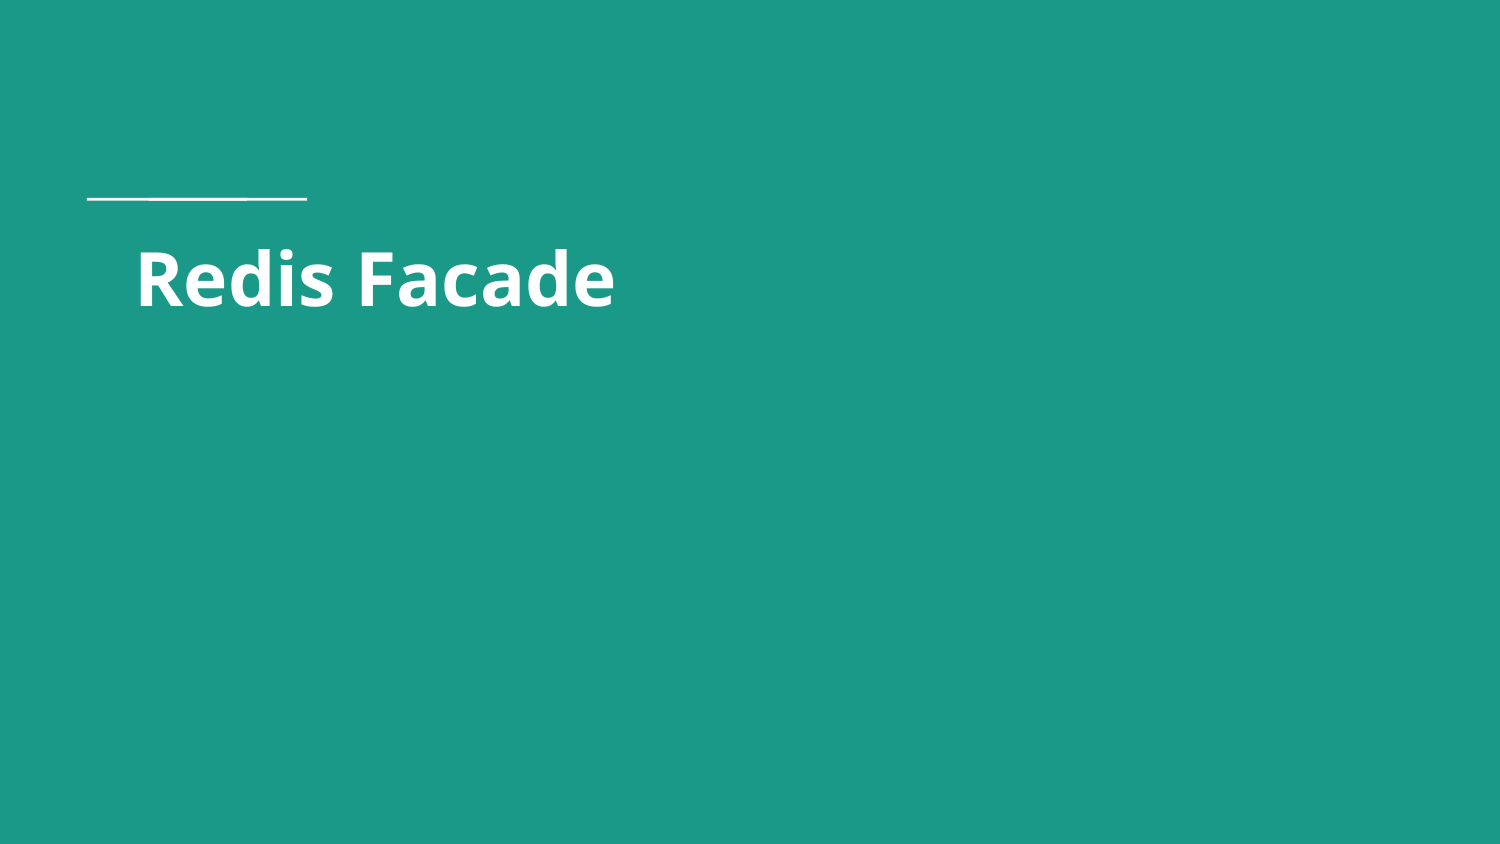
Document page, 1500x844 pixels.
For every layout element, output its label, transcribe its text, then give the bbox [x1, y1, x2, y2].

title Redis Facade [119, 216, 1381, 466]
